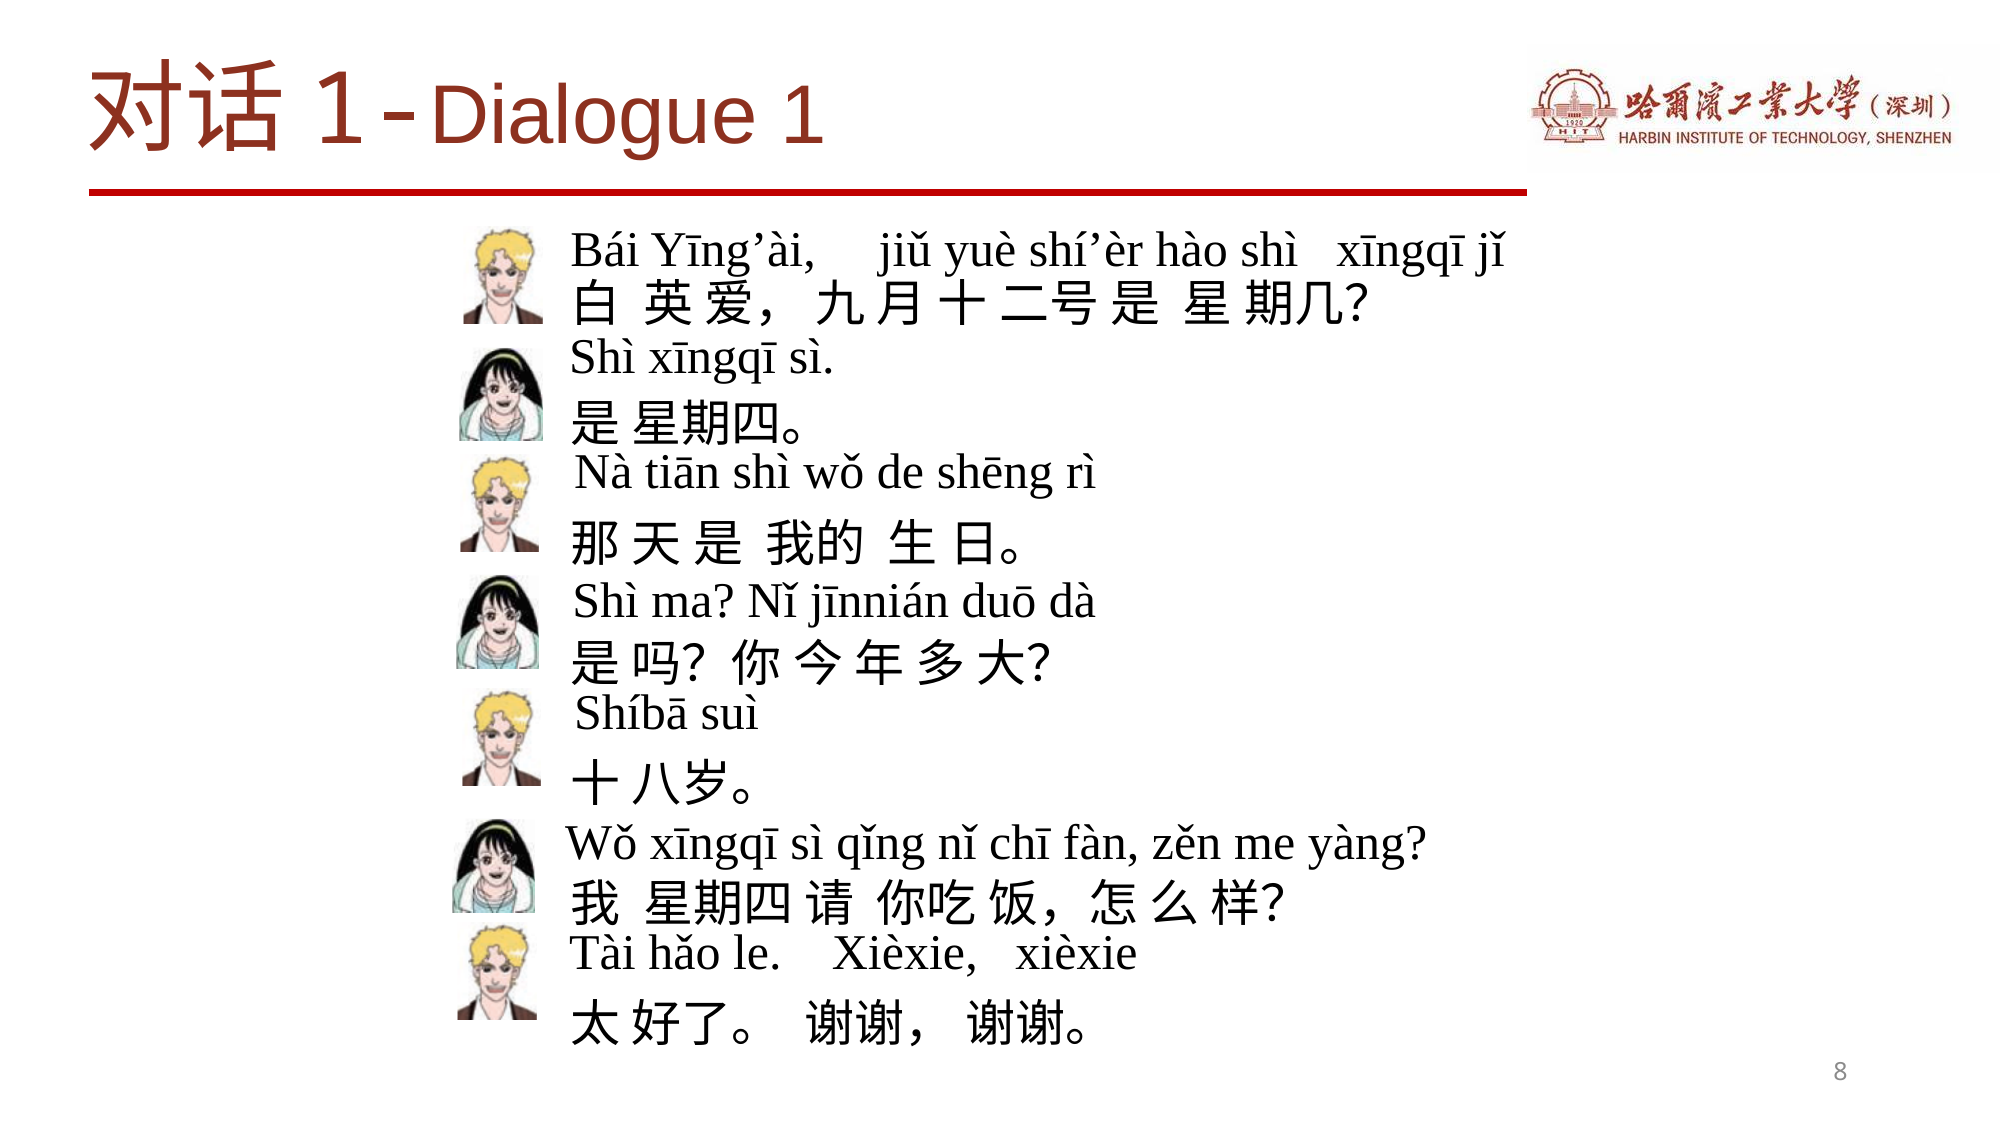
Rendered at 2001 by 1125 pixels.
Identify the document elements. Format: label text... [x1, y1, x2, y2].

picture [452, 684, 544, 786]
text_box Shì xīngqī sì. [554, 315, 1809, 391]
text_box Tài hǎo le. Xièxie, xièxie [554, 912, 1555, 988]
picture [452, 818, 535, 913]
picture [1527, 44, 2000, 173]
text_box Wǒ xīngqī sì qǐng nǐ chī fàn, zěn me yàng? [550, 802, 1551, 877]
text_box 对话1-Dialogue 1 [70, 35, 842, 171]
text_box Shì ma? Nǐ jīnnián duō dà [557, 560, 2000, 696]
text_box Shíbā suì [559, 671, 1453, 747]
picture [447, 918, 540, 1020]
text_box Bái Yīng’ài, jiǔ yuè shí’èr hào shì xīngqī jǐ [555, 209, 1615, 284]
text_box 白 英 爱， 九 月 十 二号 是 星 期几？ 是 星期四。 那 天 是 我的 生 日。 是 吗？你 今 年 多 大？ 十 八岁。 我 星期四 请 你吃 饭，怎 么 样？ 太 好了。 谢谢， 谢谢。 [555, 204, 2000, 1125]
picture [459, 347, 543, 441]
picture [453, 222, 546, 324]
picture [456, 574, 539, 669]
text_box Nà tiān shì wǒ de shēng rì [559, 431, 1762, 506]
picture [450, 450, 542, 552]
